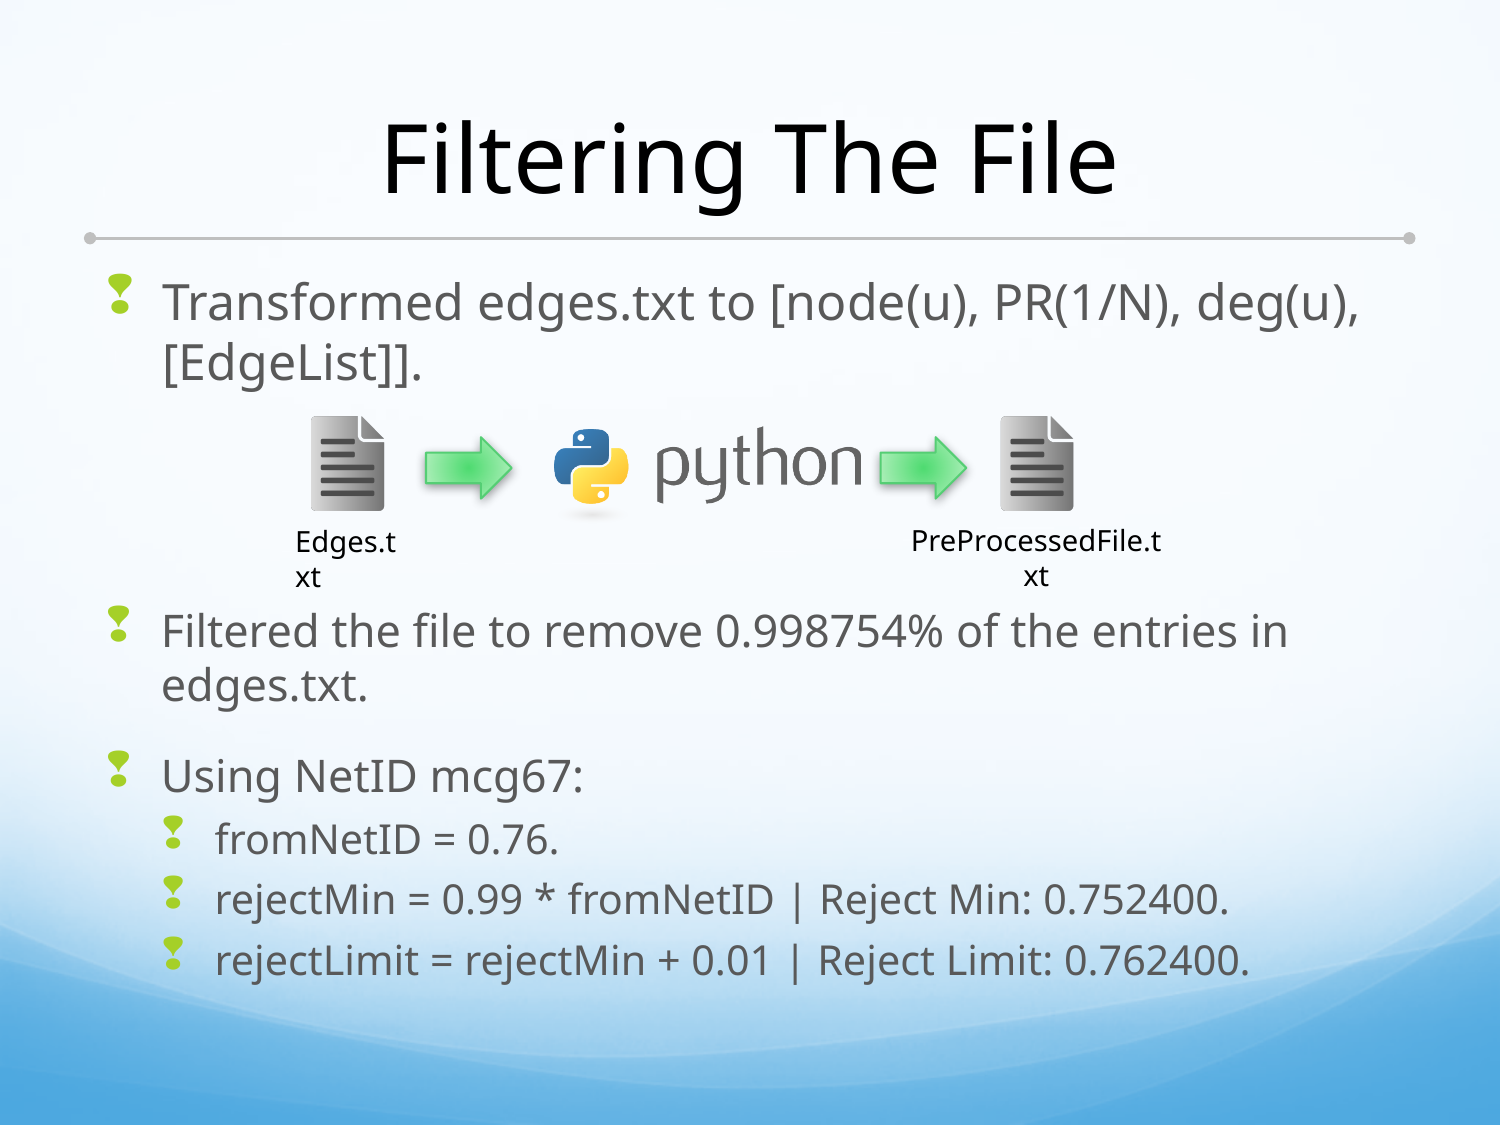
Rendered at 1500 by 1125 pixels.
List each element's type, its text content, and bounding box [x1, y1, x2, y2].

picture [500, 406, 907, 545]
picture [979, 406, 1095, 521]
text_box [424, 436, 493, 500]
text_box [917, 436, 968, 500]
title Filtering The File [90, 42, 1410, 221]
text_box Edges.txt [280, 516, 426, 602]
picture [289, 406, 405, 521]
list Transformed edges.txt to [node(u), PR(1/N), deg(u), [EdgeList]]. [90, 262, 1410, 438]
text_box Filtered the file to remove 0.998754% of the entries in edges.txt. Using NetID mcg67: fromNetID = 0.76. rejectMin = 0.99 * fromNetID | Reject Min: 0.752400. rejectLimit = rejectMin + 0.01 | Reject Limit: 0.762400. [90, 594, 1410, 994]
text_box PreProcessedFile.txt [895, 514, 1178, 600]
